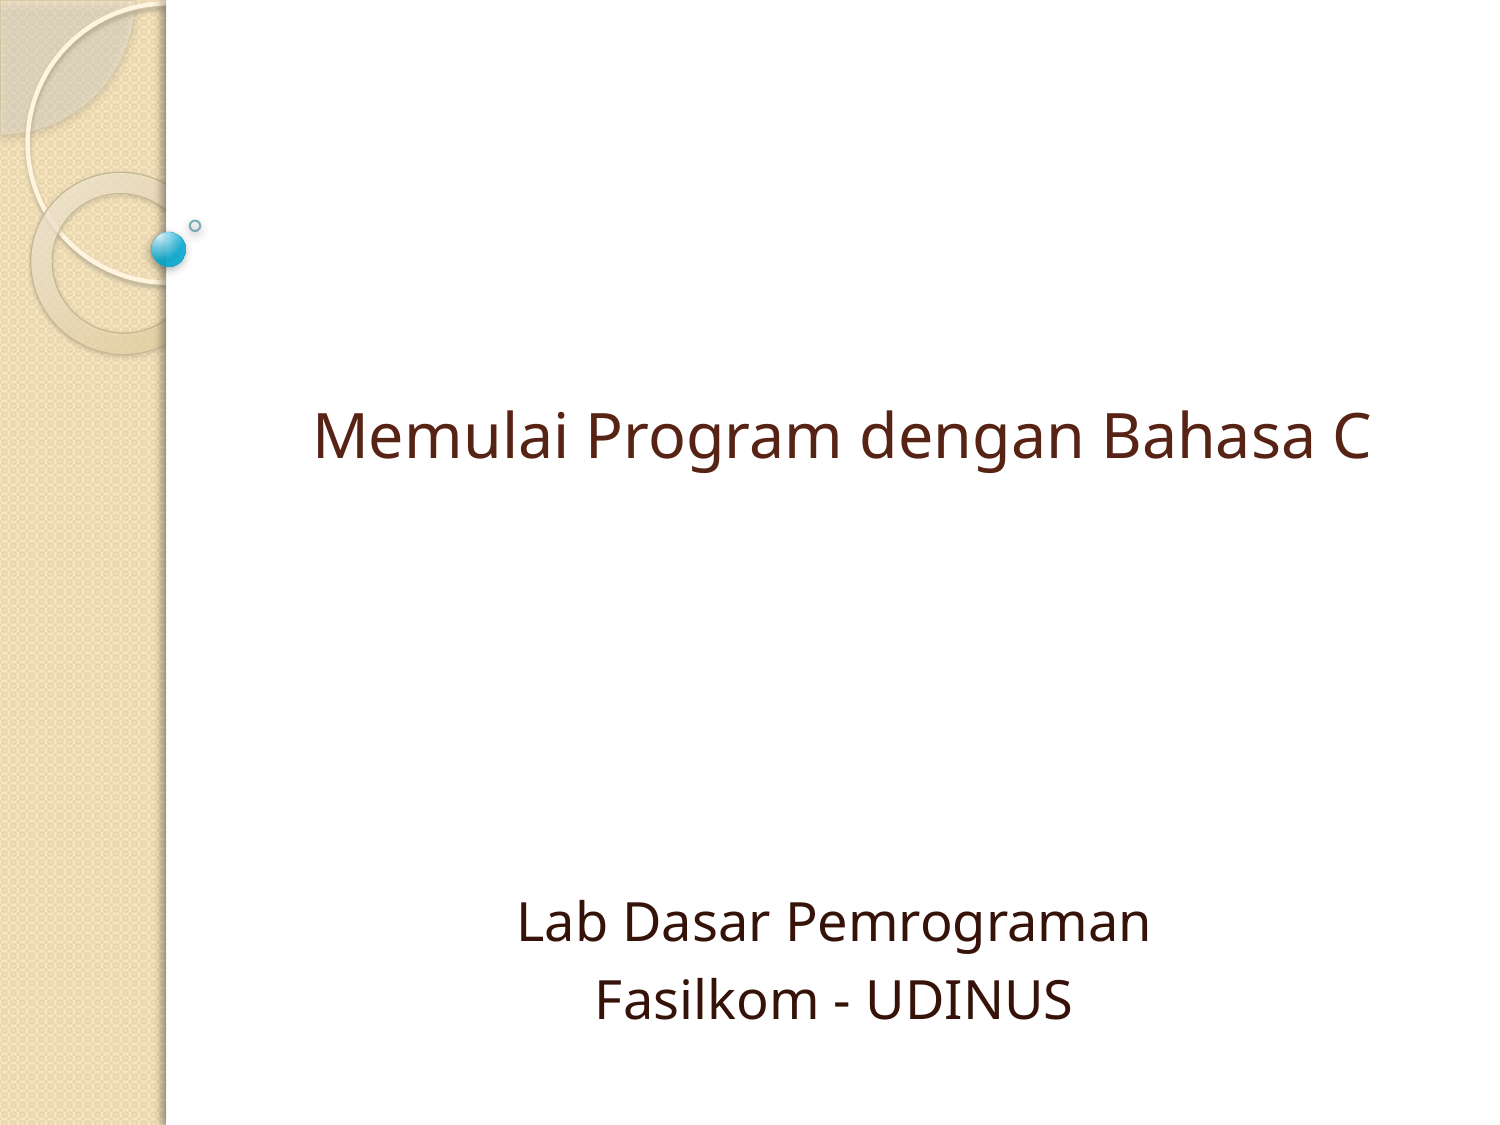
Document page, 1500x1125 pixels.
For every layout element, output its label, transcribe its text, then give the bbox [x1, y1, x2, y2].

subtitle Lab Dasar Pemrograman Fasilkom - UDINUS [225, 887, 1440, 1050]
title Memulai Program dengan Bahasa C [234, 237, 1450, 479]
